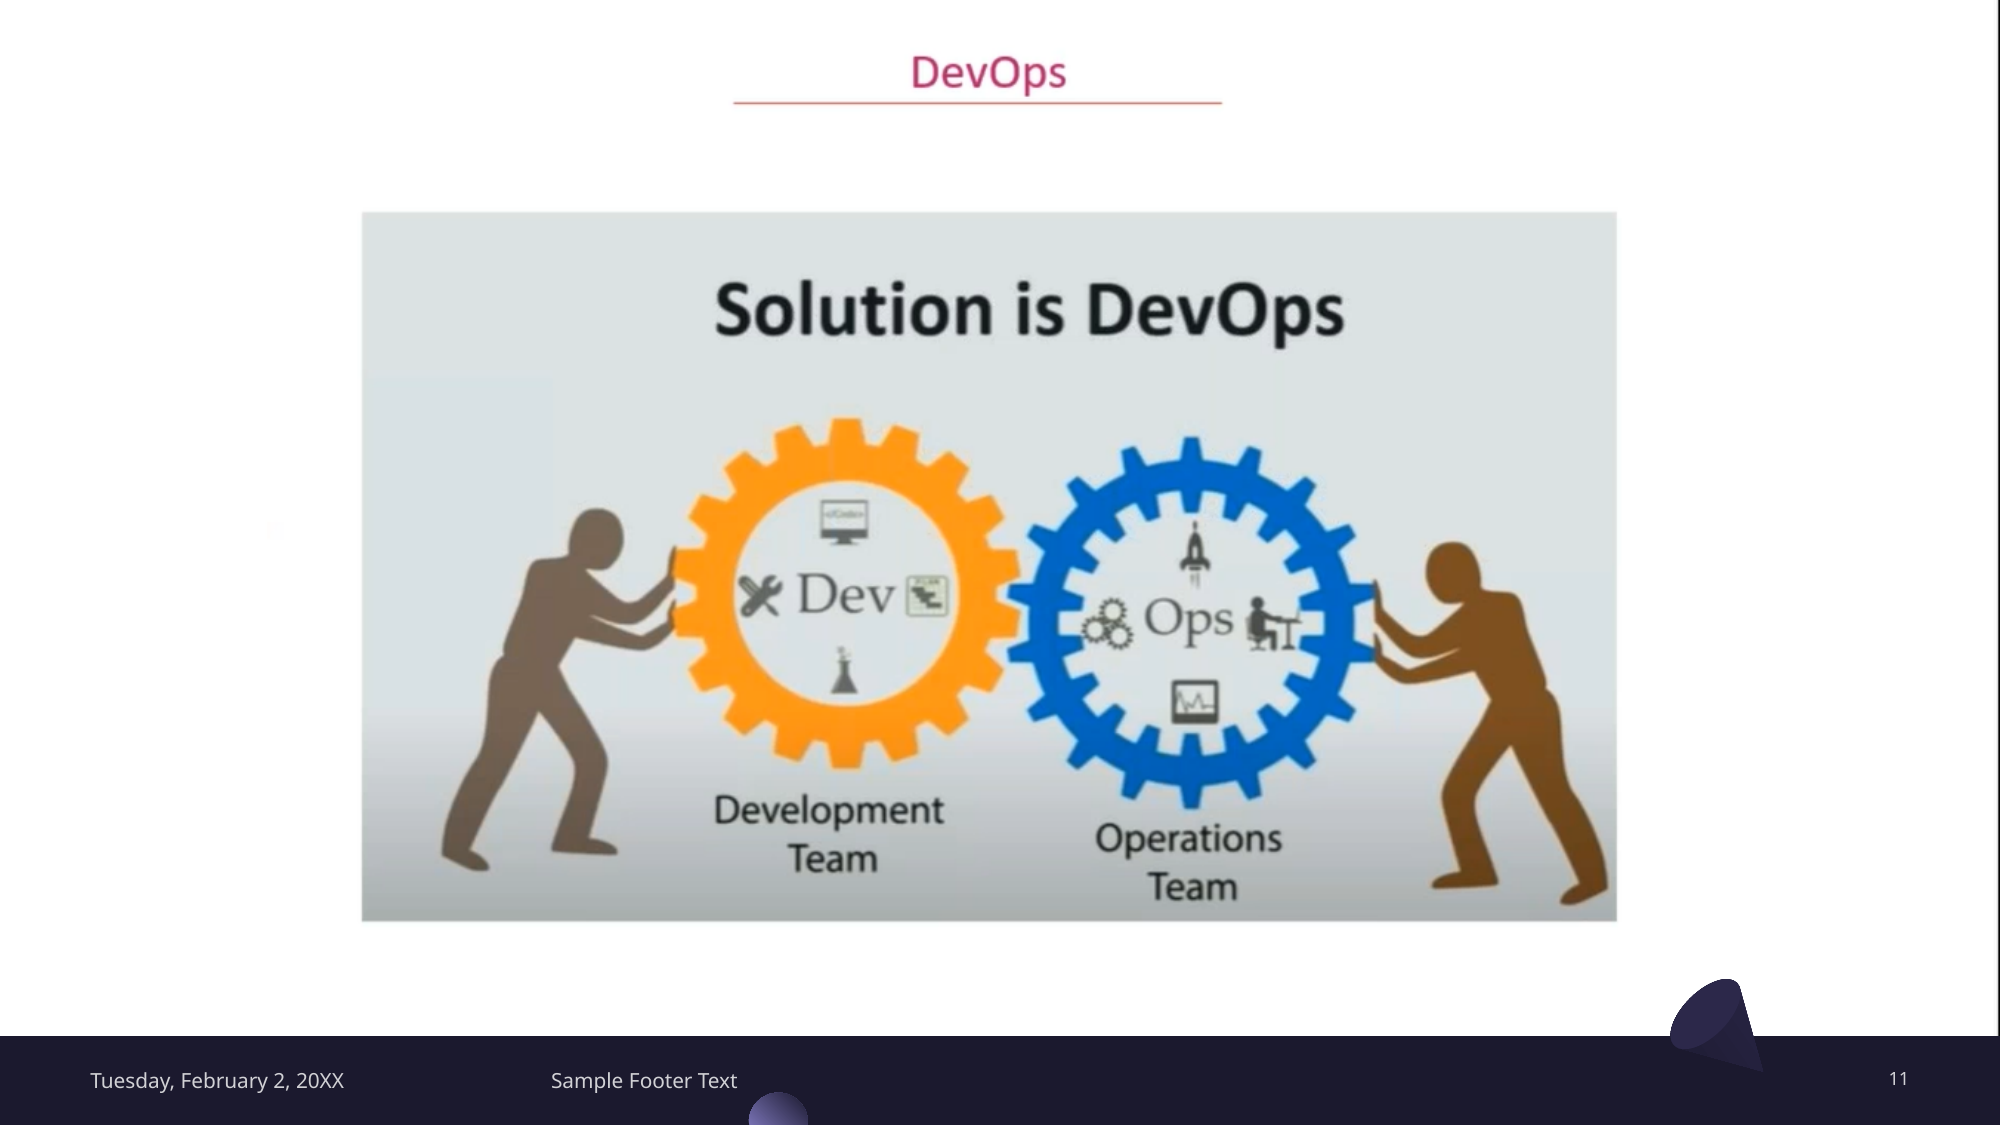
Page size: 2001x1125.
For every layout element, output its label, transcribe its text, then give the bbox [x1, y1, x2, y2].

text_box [1661, 983, 1771, 1087]
footer Sample Footer Text [551, 1067, 1598, 1093]
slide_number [90, 1067, 522, 1093]
slide_number 11 [1632, 1067, 1910, 1093]
text_box [747, 1091, 809, 1125]
picture [0, 0, 2000, 1036]
text_box [0, 1036, 2000, 1125]
